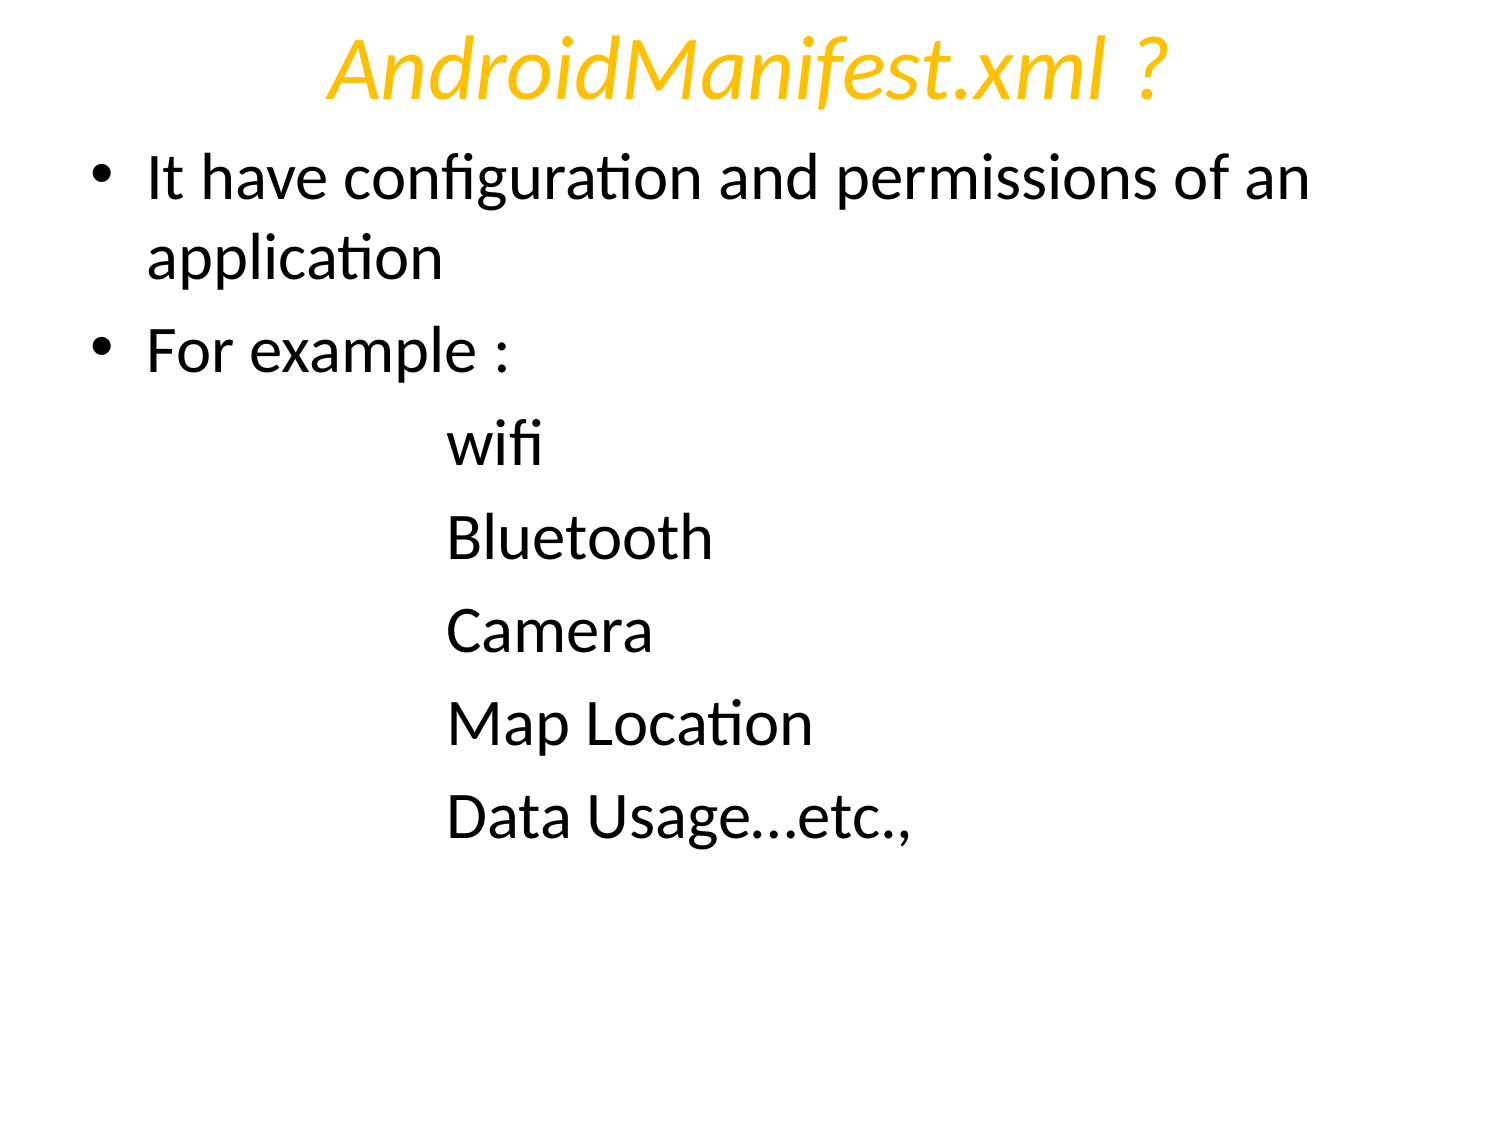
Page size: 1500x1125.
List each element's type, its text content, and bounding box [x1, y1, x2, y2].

title AndroidManifest.xml ? [75, 0, 1425, 125]
list It have configuration and permissions of an application For example : wifi Bluetooth Camera Map Location Data Usage…etc., [75, 125, 1425, 1005]
